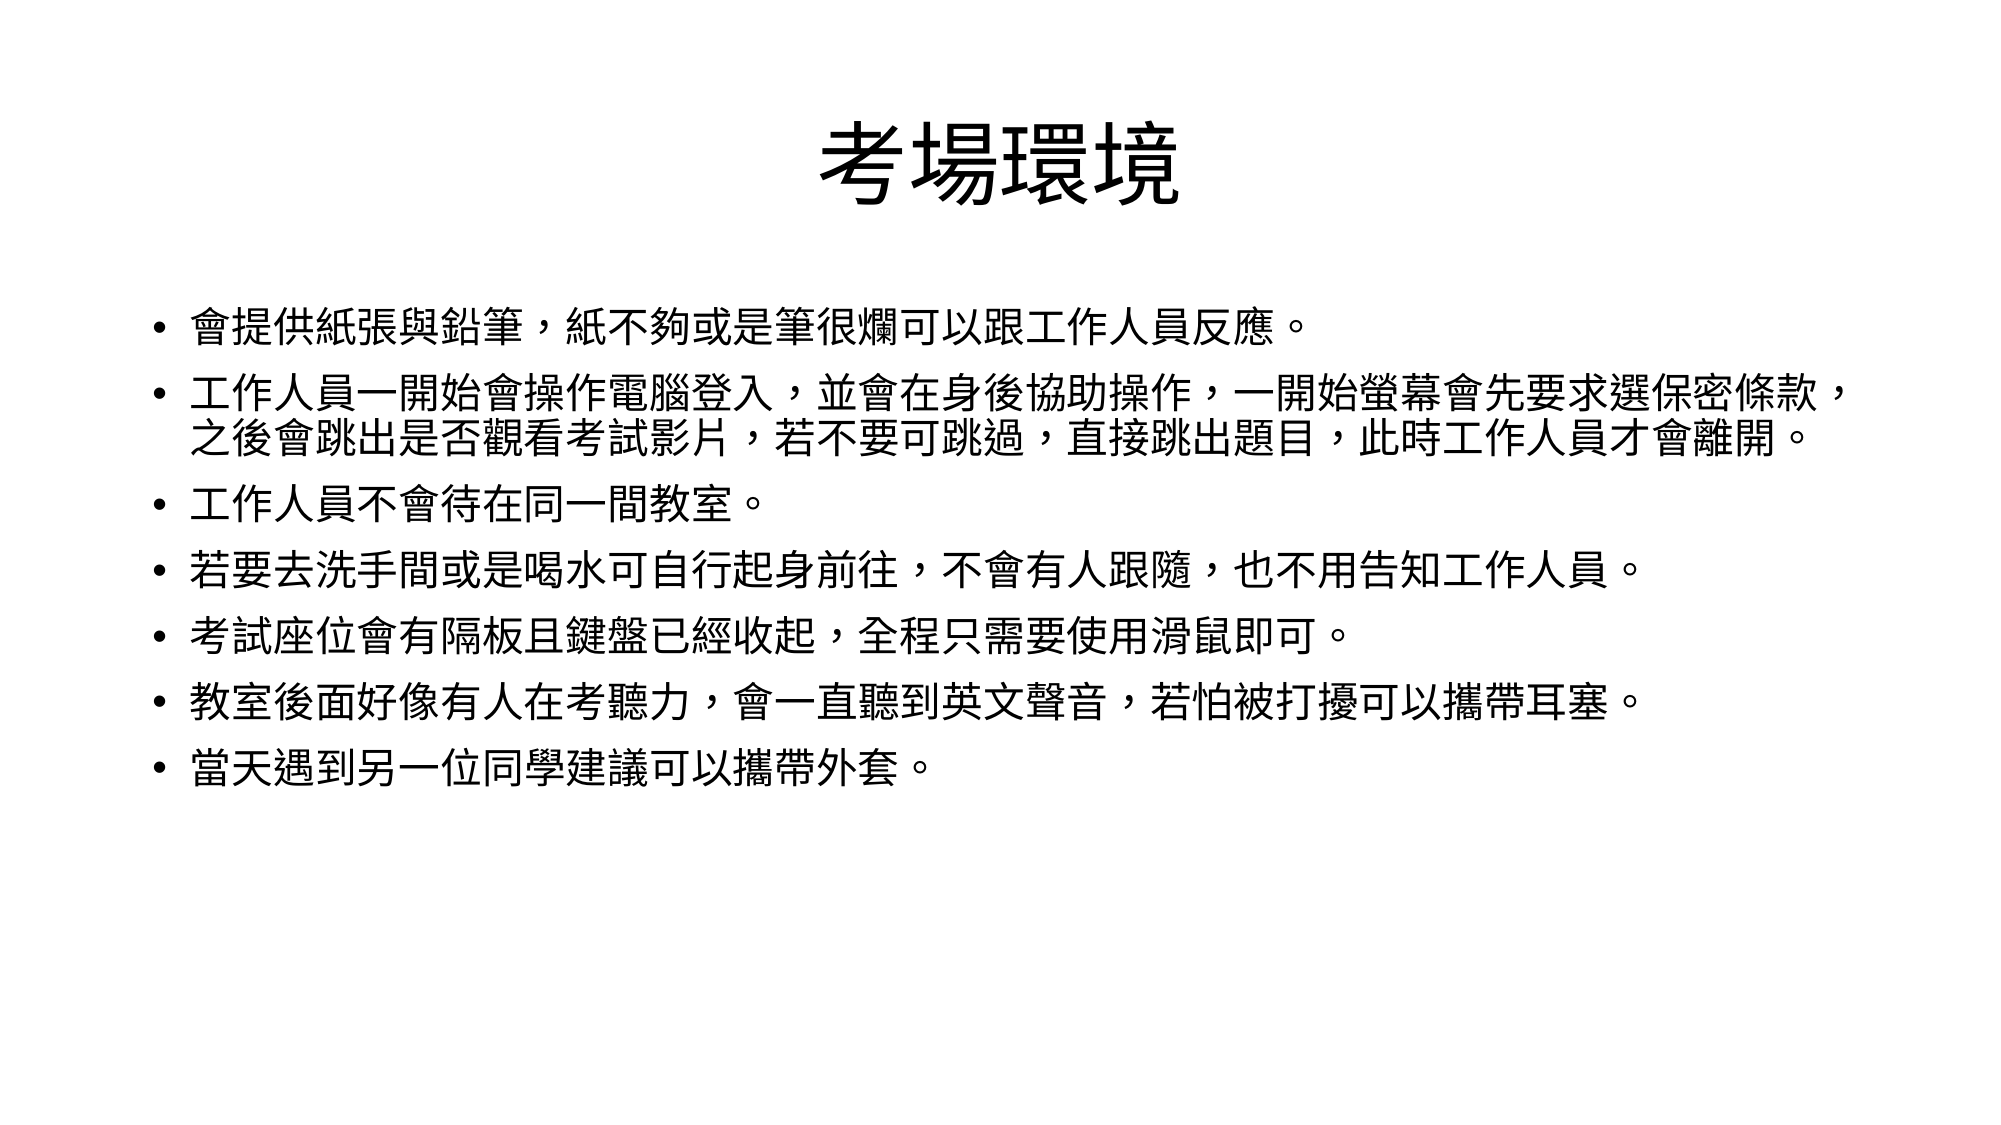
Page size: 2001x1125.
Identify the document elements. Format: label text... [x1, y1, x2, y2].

title 考場環境 [137, 59, 1863, 278]
list 會提供紙張與鉛筆，紙不夠或是筆很爛可以跟工作人員反應。 工作人員一開始會操作電腦登入，並會在身後協助操作，一開始螢幕會先要求選保密條款，之後會跳出是否觀看考試影片，若不要可跳過，直接跳出題目，此時工作人員才會離開。 工作人員不會待在同一間教室。 若要去洗手間或是喝水可自行起身前往，不會有人跟隨，也不用告知工作人員。 考試座位會有隔板且鍵盤已經收起，全程只需要使用滑鼠即可。 教室後面好像有人在考聽力，會一直聽到英文聲音，若怕被打擾可以攜帶耳塞。 當天遇到另一位同學建議可以攜帶外套。 [137, 299, 1863, 1014]
